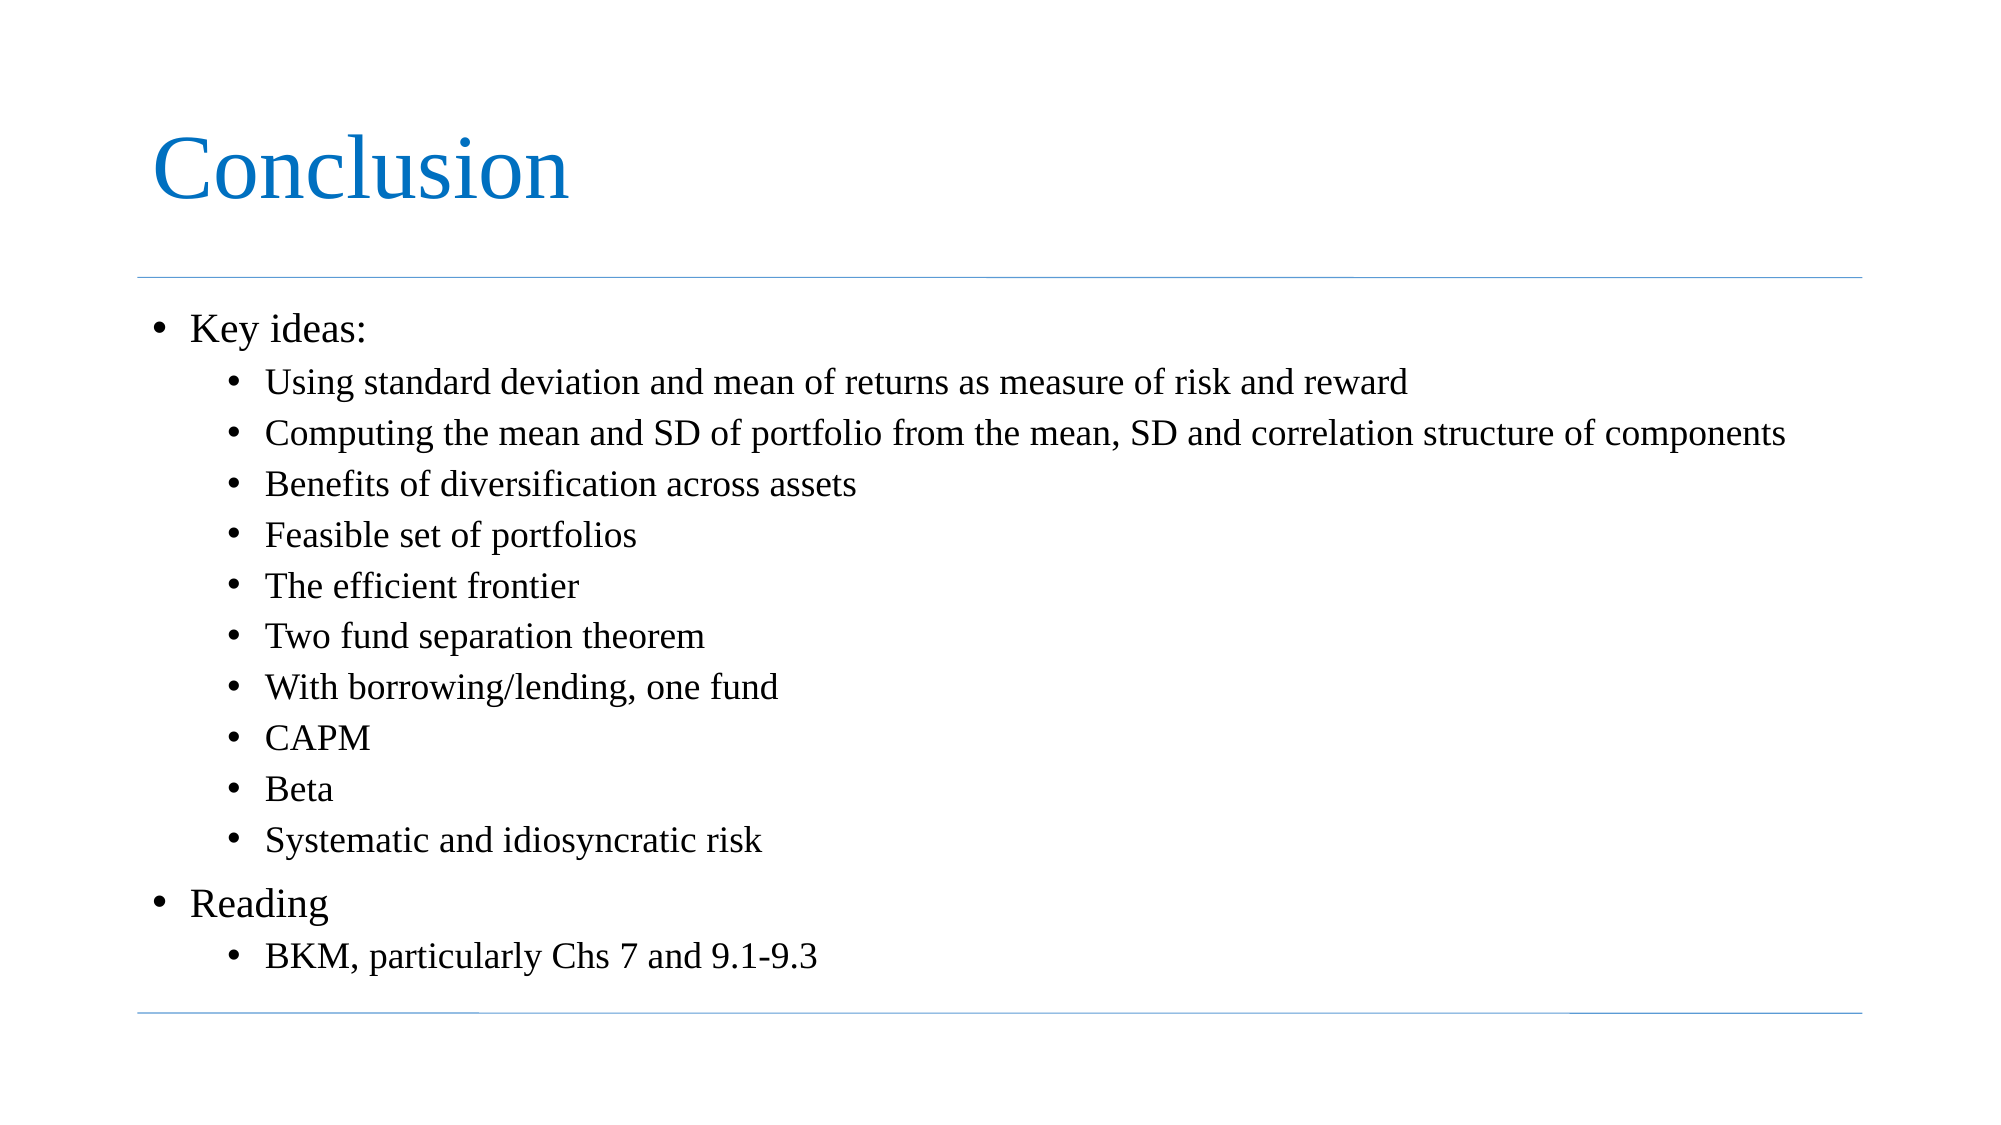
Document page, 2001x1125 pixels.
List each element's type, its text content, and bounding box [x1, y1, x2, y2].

title Conclusion [137, 59, 1863, 278]
list Key ideas: Using standard deviation and mean of returns as measure of risk and reward Computing the mean and SD of portfolio from the mean, SD and correlation structure of components Benefits of diversification across assets Feasible set of portfolios The efficient frontier Two fund separation theorem With borrowing/lending, one fund CAPM Beta Systematic and idiosyncratic risk Reading BKM, particularly Chs 7 and 9.1-9.3 [137, 299, 1863, 1014]
